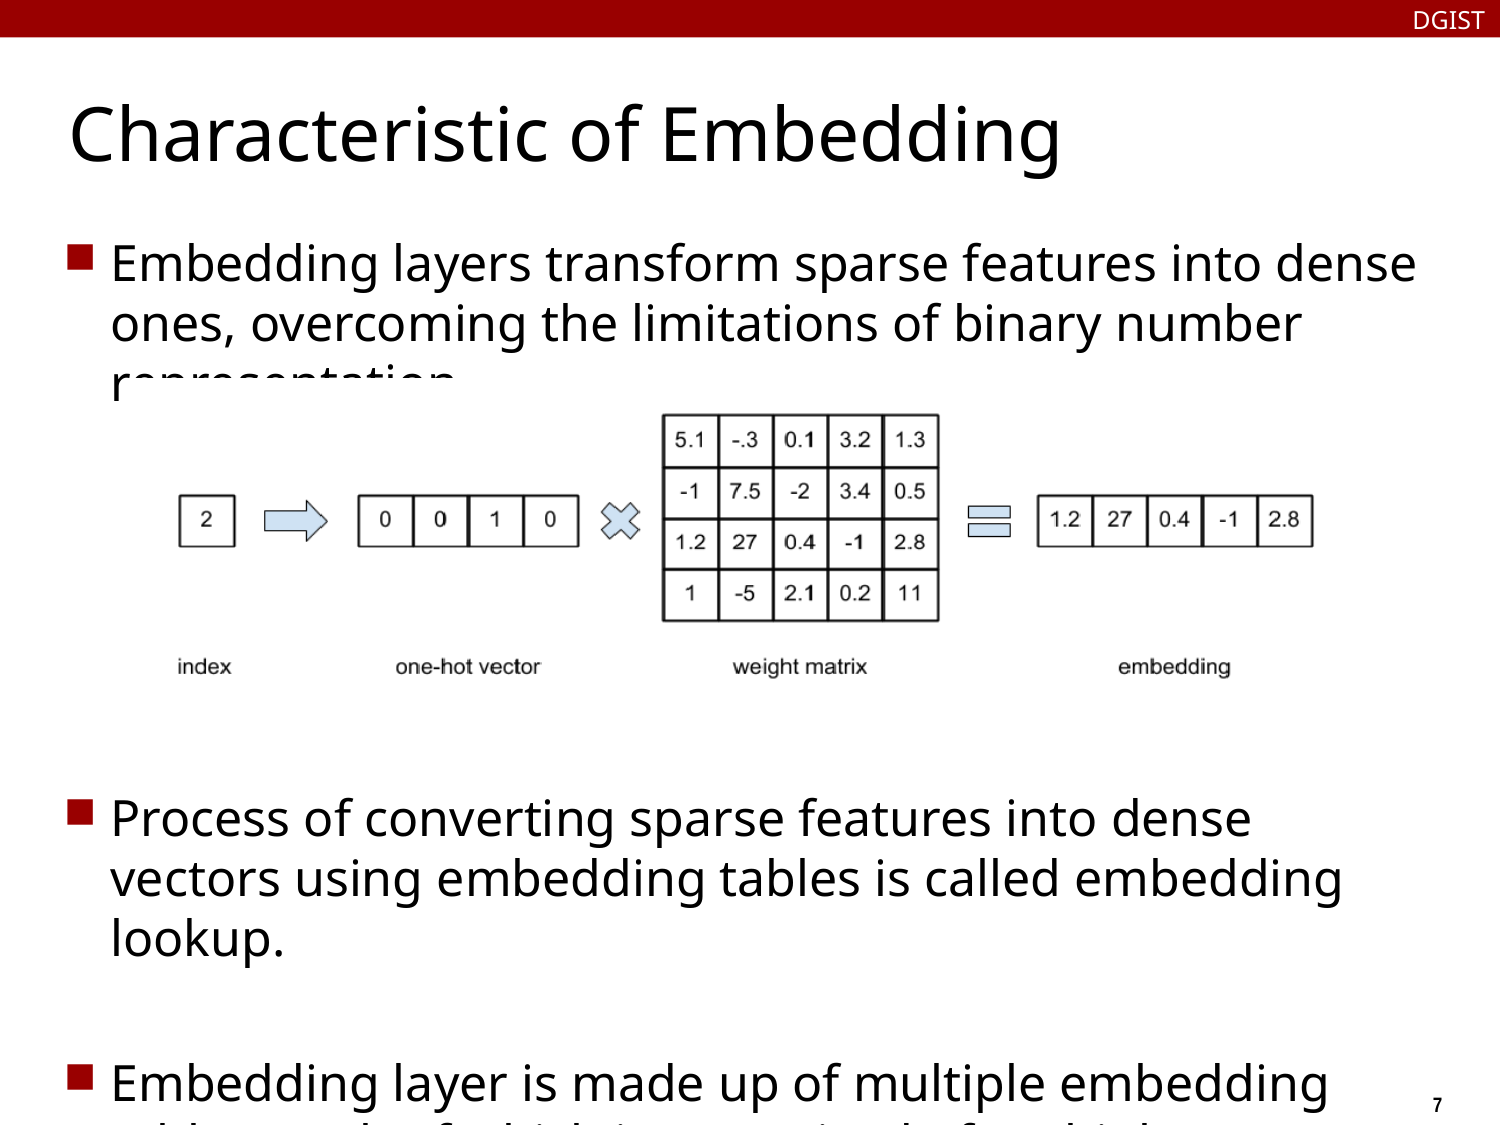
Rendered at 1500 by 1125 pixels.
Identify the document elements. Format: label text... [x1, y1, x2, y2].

list Embedding layers transform sparse features into dense ones, overcoming the limitations of binary number representation. Process of converting sparse features into dense vectors using embedding tables is called embedding lookup. Embedding layer is made up of multiple embedding tables, each of which is comprised of multiple embedding vectors. [62, 224, 1438, 563]
text_box DGIST [1412, 4, 1500, 34]
text_box [0, 0, 1500, 38]
title Characteristic of Embedding [62, 41, 1438, 222]
picture [126, 378, 1374, 717]
